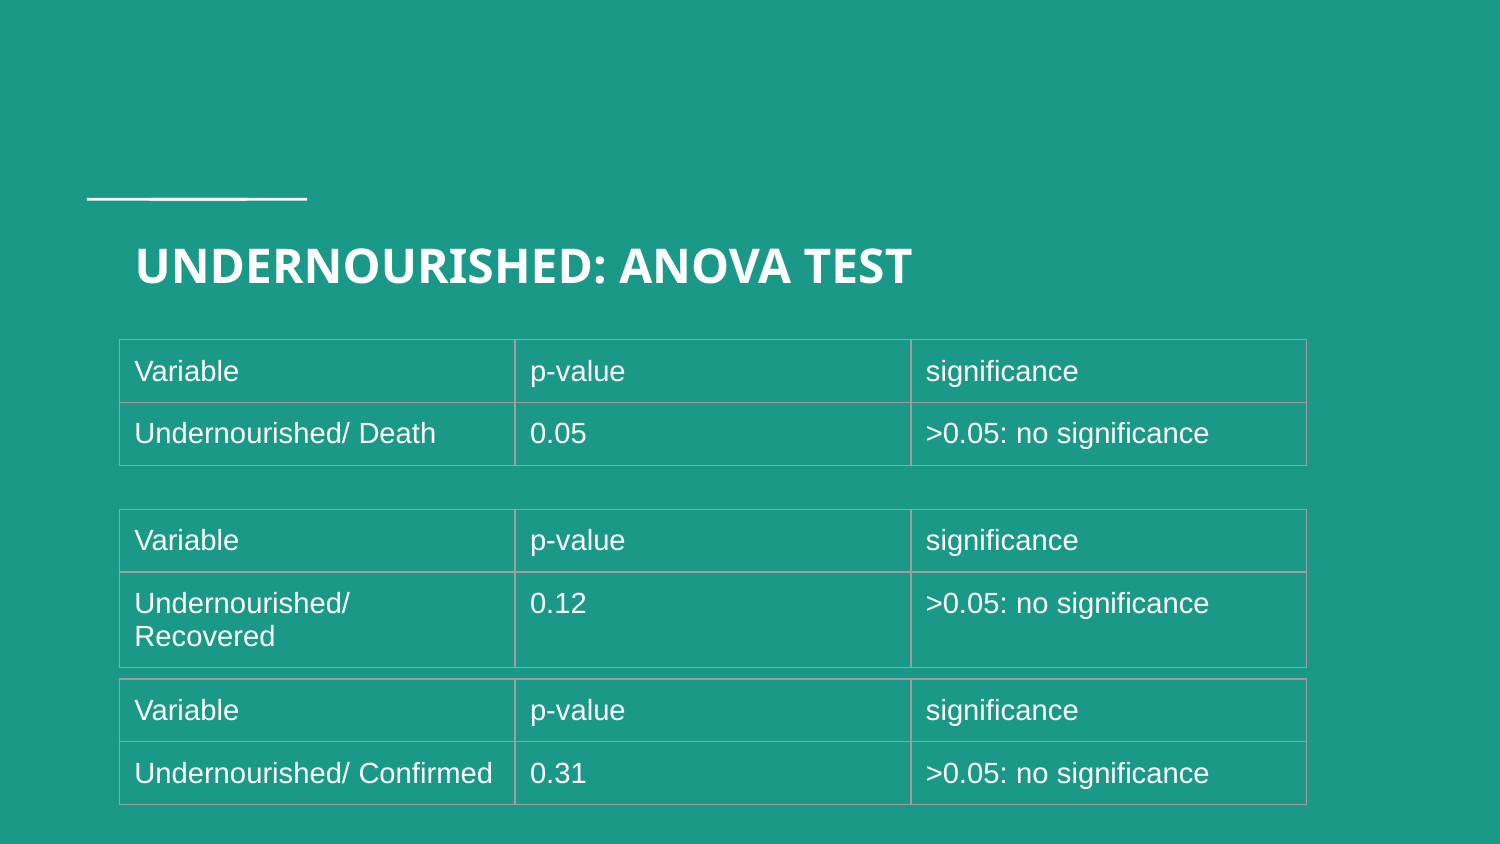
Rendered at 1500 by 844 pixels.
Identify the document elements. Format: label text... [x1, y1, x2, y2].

table_cell Undernourished/ Death [120, 403, 514, 465]
table_header p-value [516, 680, 910, 741]
table_cell 0.05 [516, 403, 910, 465]
table_header Variable [120, 510, 514, 571]
table_header Variable [120, 680, 514, 741]
table_cell Undernourished/ Confirmed [120, 742, 514, 804]
table_header p-value [516, 510, 910, 571]
table_header significance [912, 510, 1306, 571]
table_cell 0.12 [516, 573, 910, 667]
table_cell >0.05: no significance [912, 573, 1306, 667]
table_cell >0.05: no significance [912, 403, 1306, 465]
title UNDERNOURISHED: ANOVA TEST [119, 216, 1381, 347]
table_cell >0.05: no significance [912, 742, 1306, 804]
table_header p-value [516, 340, 910, 402]
table_header Variable [120, 340, 514, 402]
table_cell Undernourished/ Recovered [120, 573, 514, 667]
table_header significance [912, 680, 1306, 741]
table_header significance [912, 340, 1306, 402]
table_cell 0.31 [516, 742, 910, 804]
